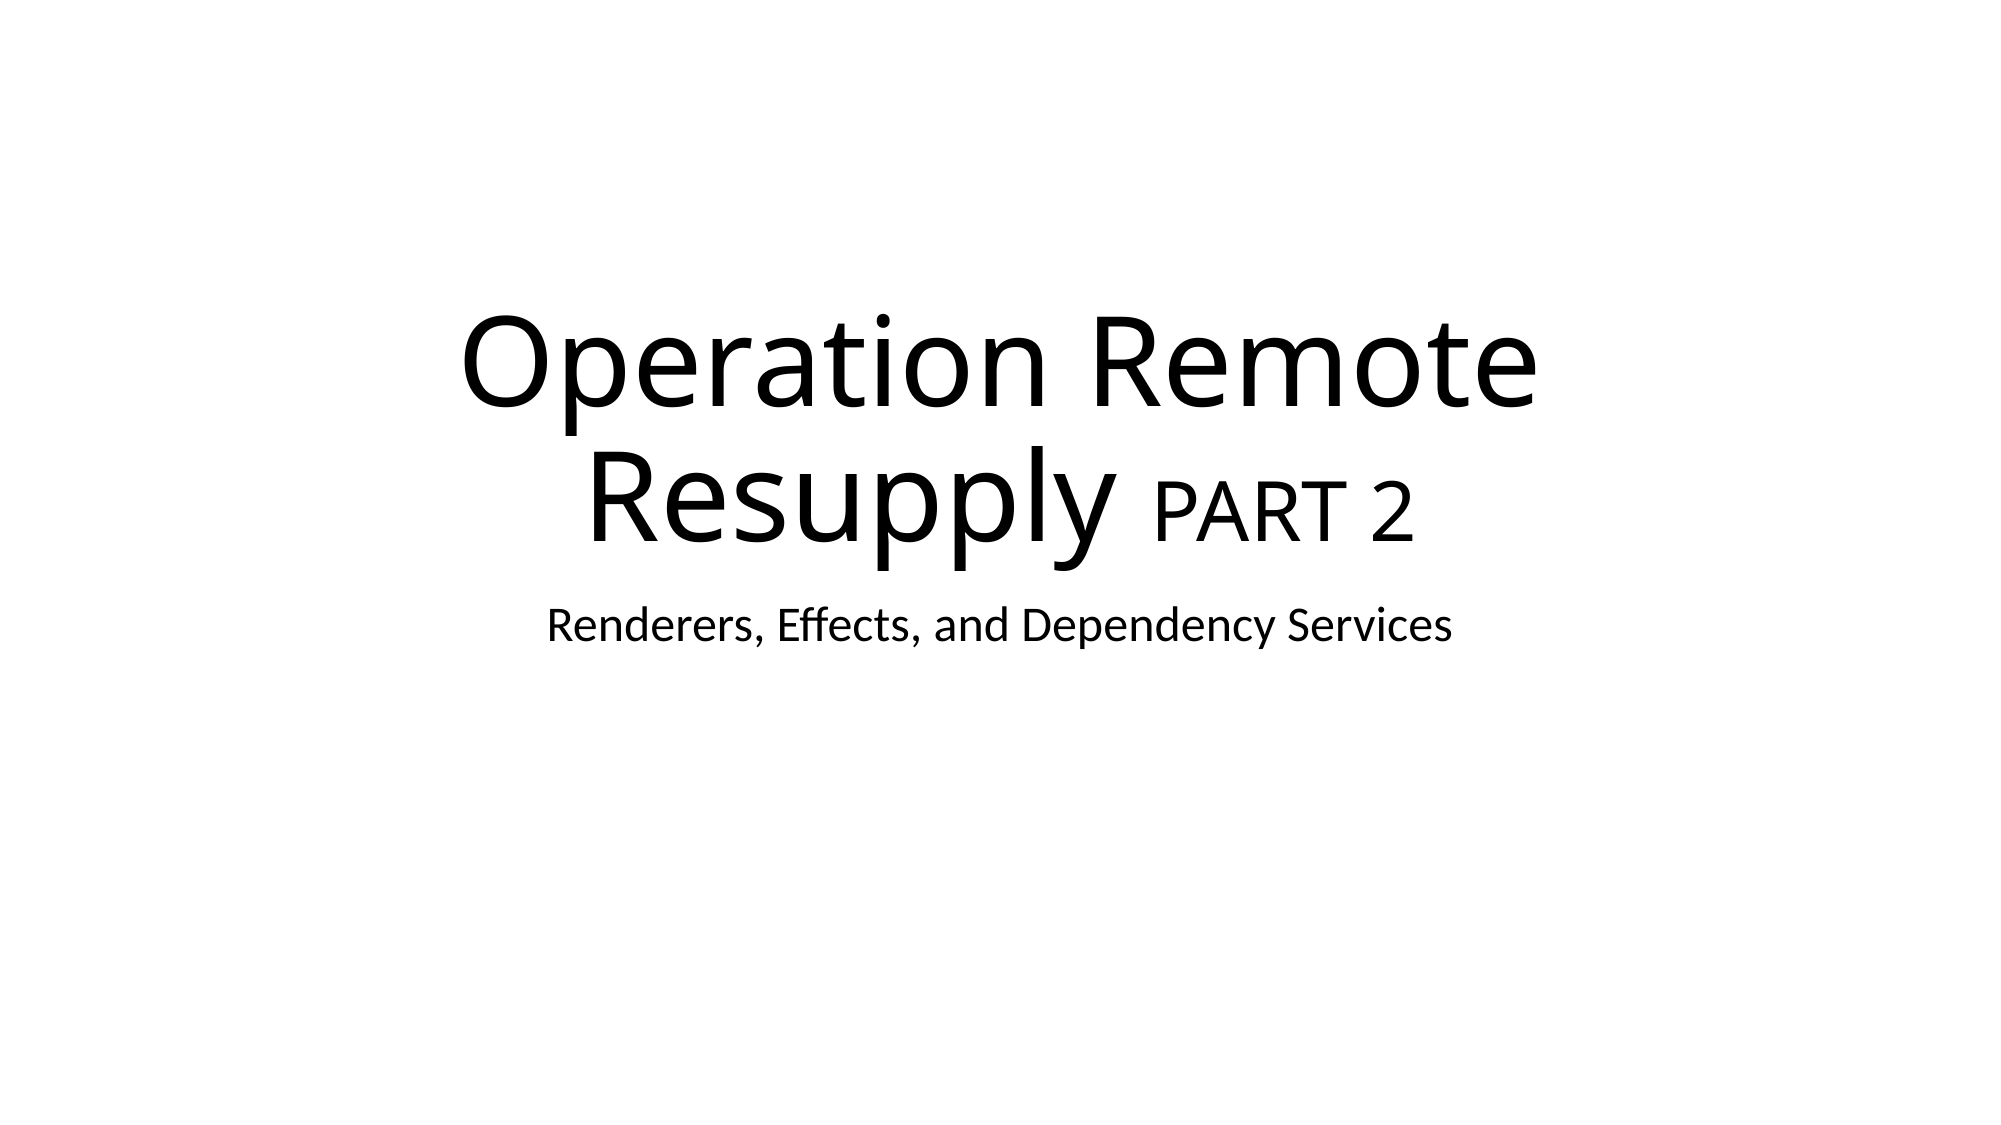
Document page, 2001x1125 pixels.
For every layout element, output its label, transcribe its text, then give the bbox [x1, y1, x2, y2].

subtitle Renderers, Effects, and Dependency Services [249, 590, 1750, 863]
title Operation Remote Resupply PART 2 [249, 184, 1750, 576]
